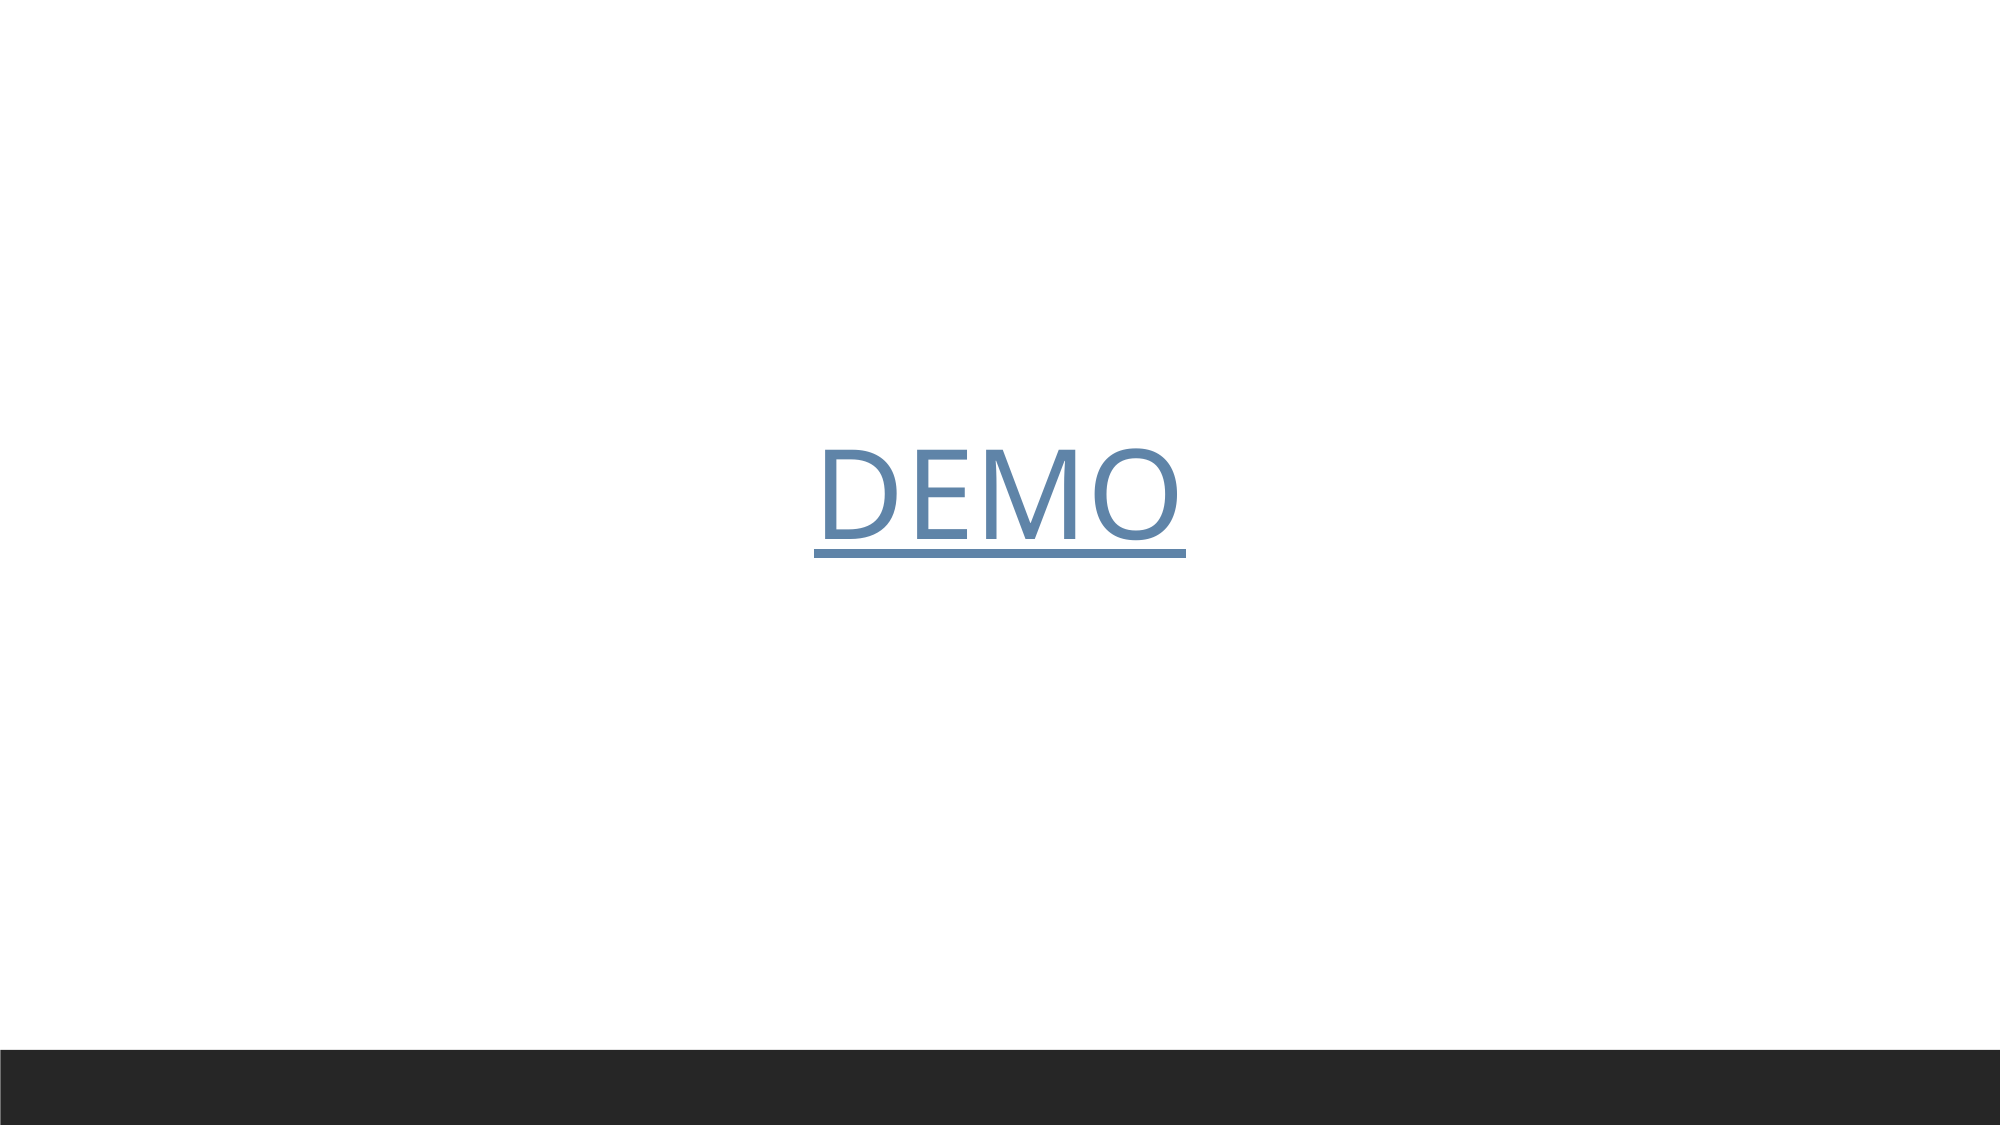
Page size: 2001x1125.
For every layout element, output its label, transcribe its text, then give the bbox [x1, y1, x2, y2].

text_box DEMO [249, 106, 1750, 893]
